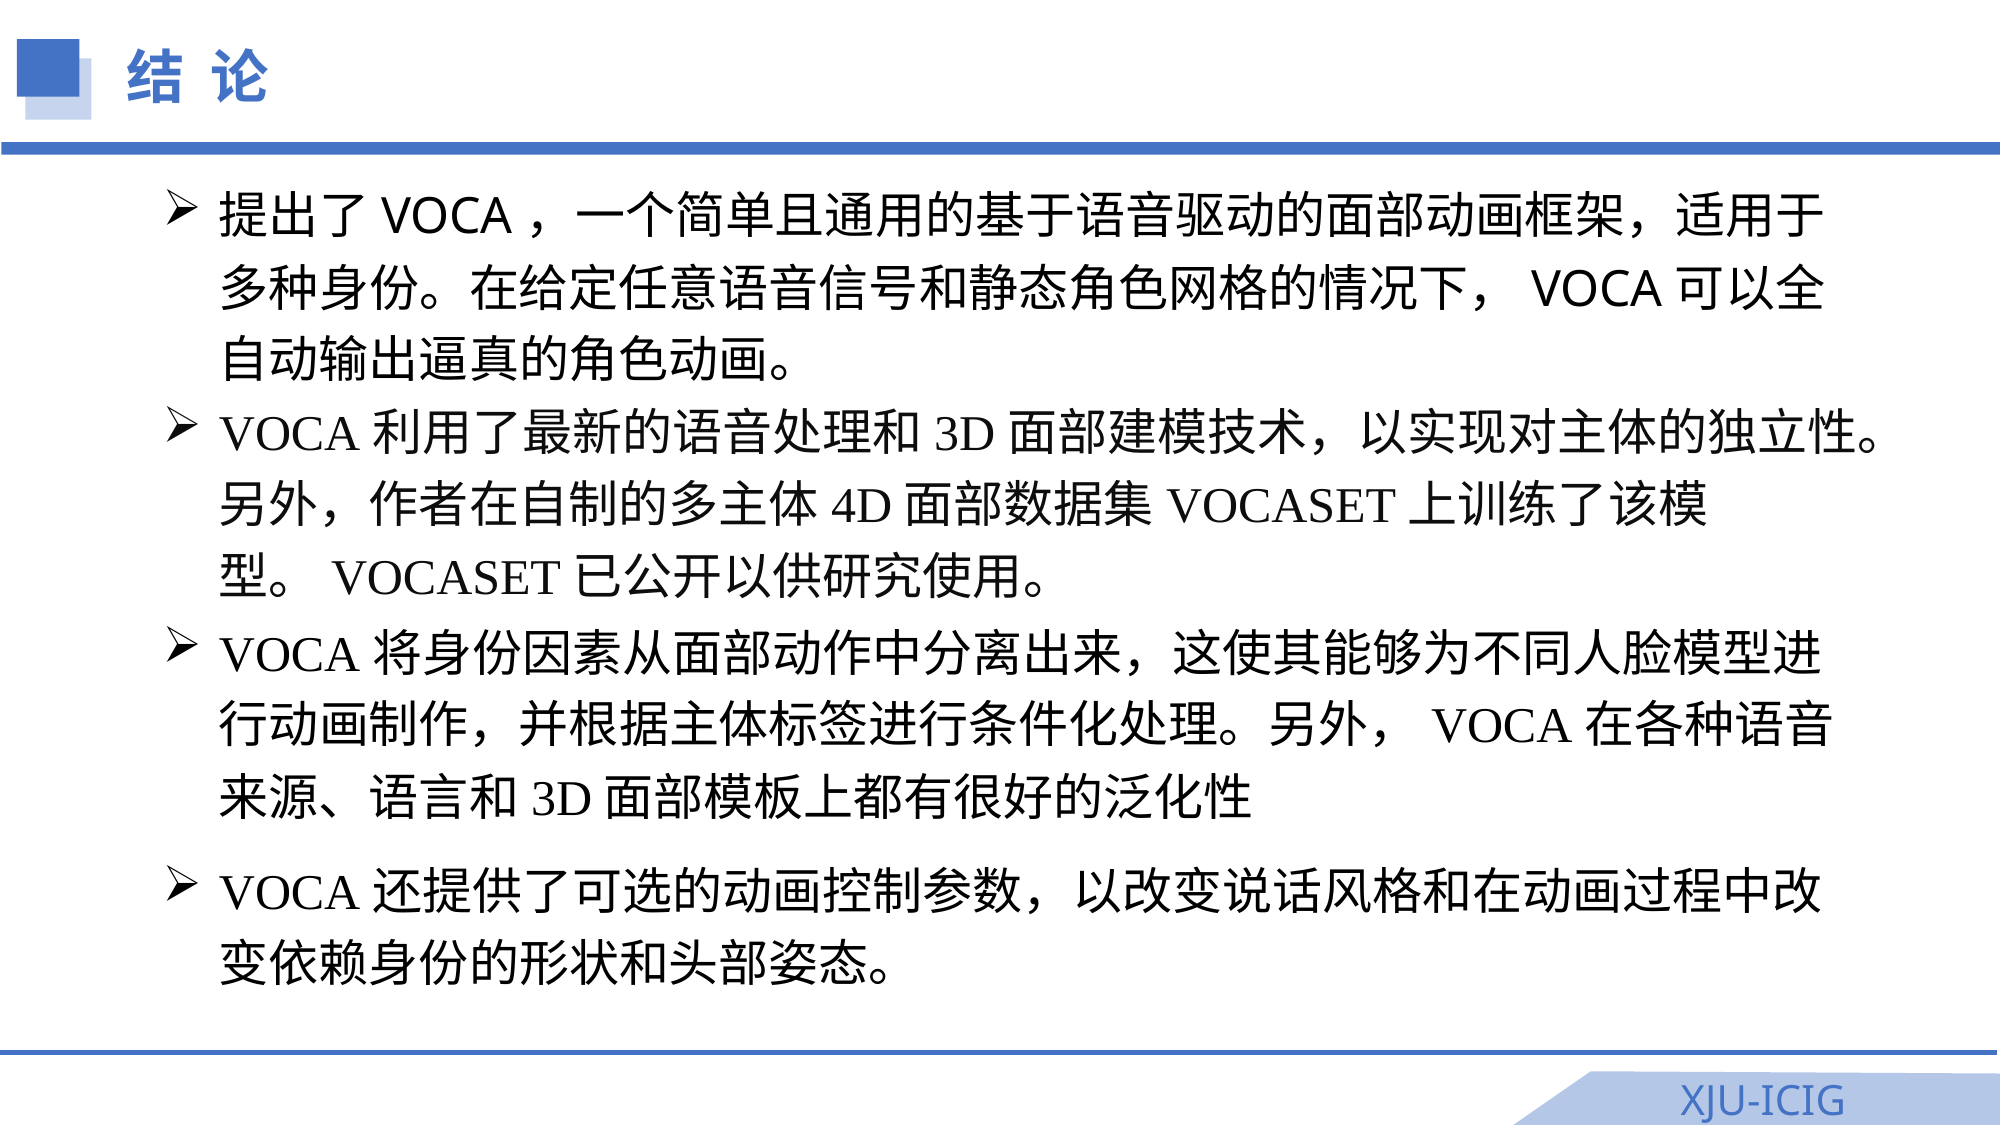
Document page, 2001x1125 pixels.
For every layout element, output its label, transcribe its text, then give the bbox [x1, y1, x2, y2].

text_box [0, 141, 2000, 156]
text_box VOCA利用了最新的语音处理和3D面部建模技术，以实现对主体的独立性。另外，作者在自制的多主体4D面部数据集VOCASET上训练了该模型。VOCASET已公开以供研究使用。 [147, 381, 1877, 601]
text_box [16, 38, 92, 120]
text_box 结 论 [111, 32, 312, 118]
text_box XJU-ICIG [1511, 1070, 2000, 1125]
text_box VOCA将身份因素从面部动作中分离出来，这使其能够为不同人脸模型进行动画制作，并根据主体标签进行条件化处理。另外，VOCA在各种语音来源、语言和3D面部模板上都有很好的泛化性 [147, 601, 1877, 833]
text_box 提出了VOCA，一个简单且通用的基于语音驱动的面部动画框架，适用于多种身份。在给定任意语音信号和静态角色网格的情况下，VOCA可以全自动输出逼真的角色动画。 [147, 164, 1877, 381]
text_box VOCA还提供了可选的动画控制参数，以改变说话风格和在动画过程中改变依赖身份的形状和头部姿态。 [147, 840, 1877, 1000]
